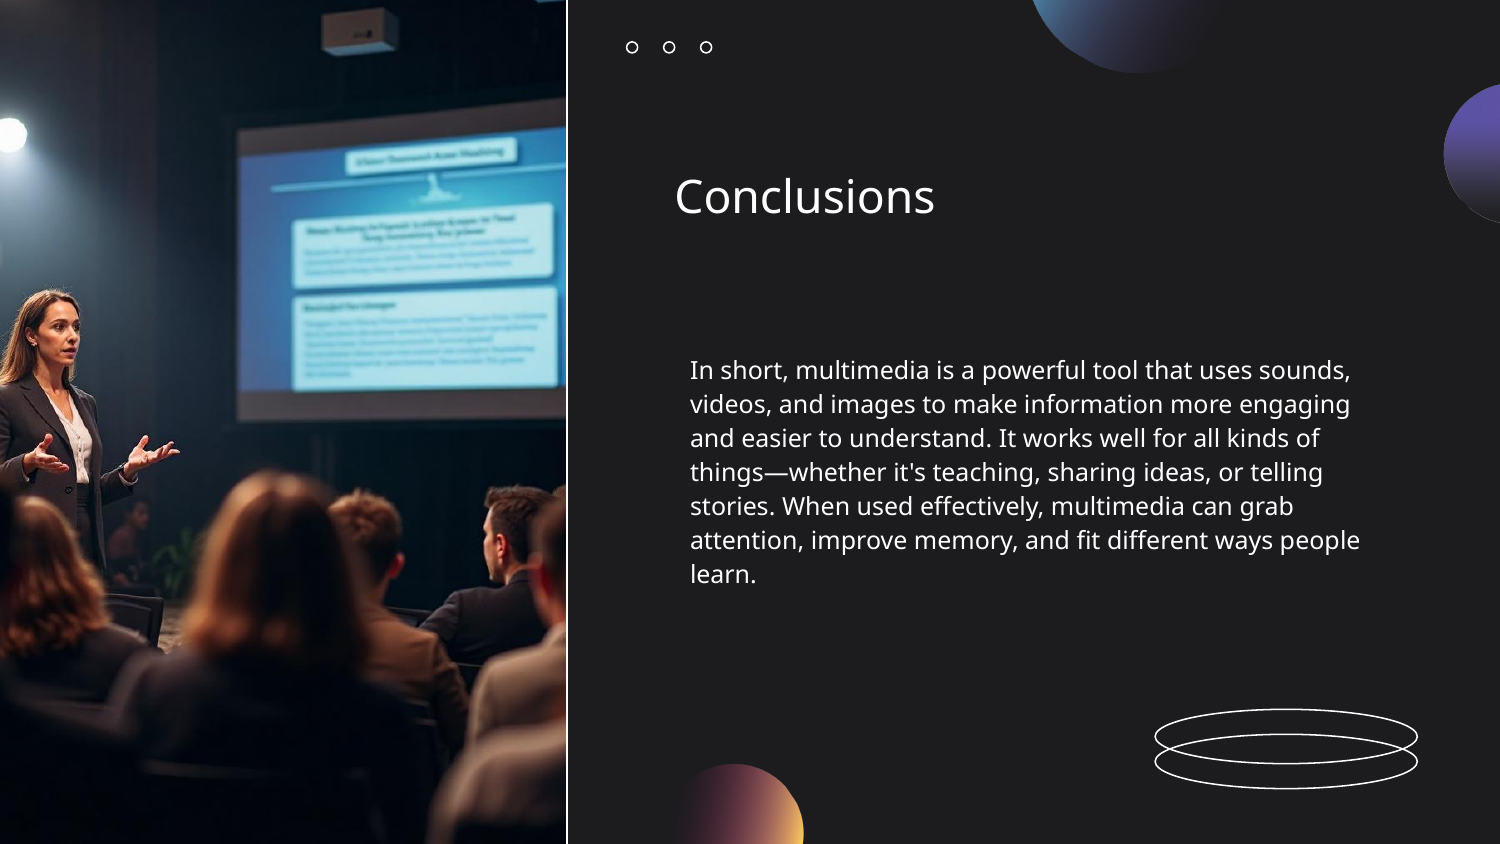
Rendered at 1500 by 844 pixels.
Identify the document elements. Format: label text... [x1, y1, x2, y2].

picture [1415, 68, 1500, 238]
title Conclusions [659, 148, 1364, 243]
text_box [1154, 709, 1418, 789]
picture [0, 0, 567, 844]
picture [985, 0, 1246, 114]
subtitle In short, multimedia is a powerful tool that uses sounds, videos, and images to make information more engaging and easier to understand. It works well for all kinds of things—whether it's teaching, sharing ideas, or telling stories. When used effectively, multimedia can grab attention, improve memory, and fit different ways people learn. [675, 337, 1380, 638]
picture [638, 738, 824, 844]
